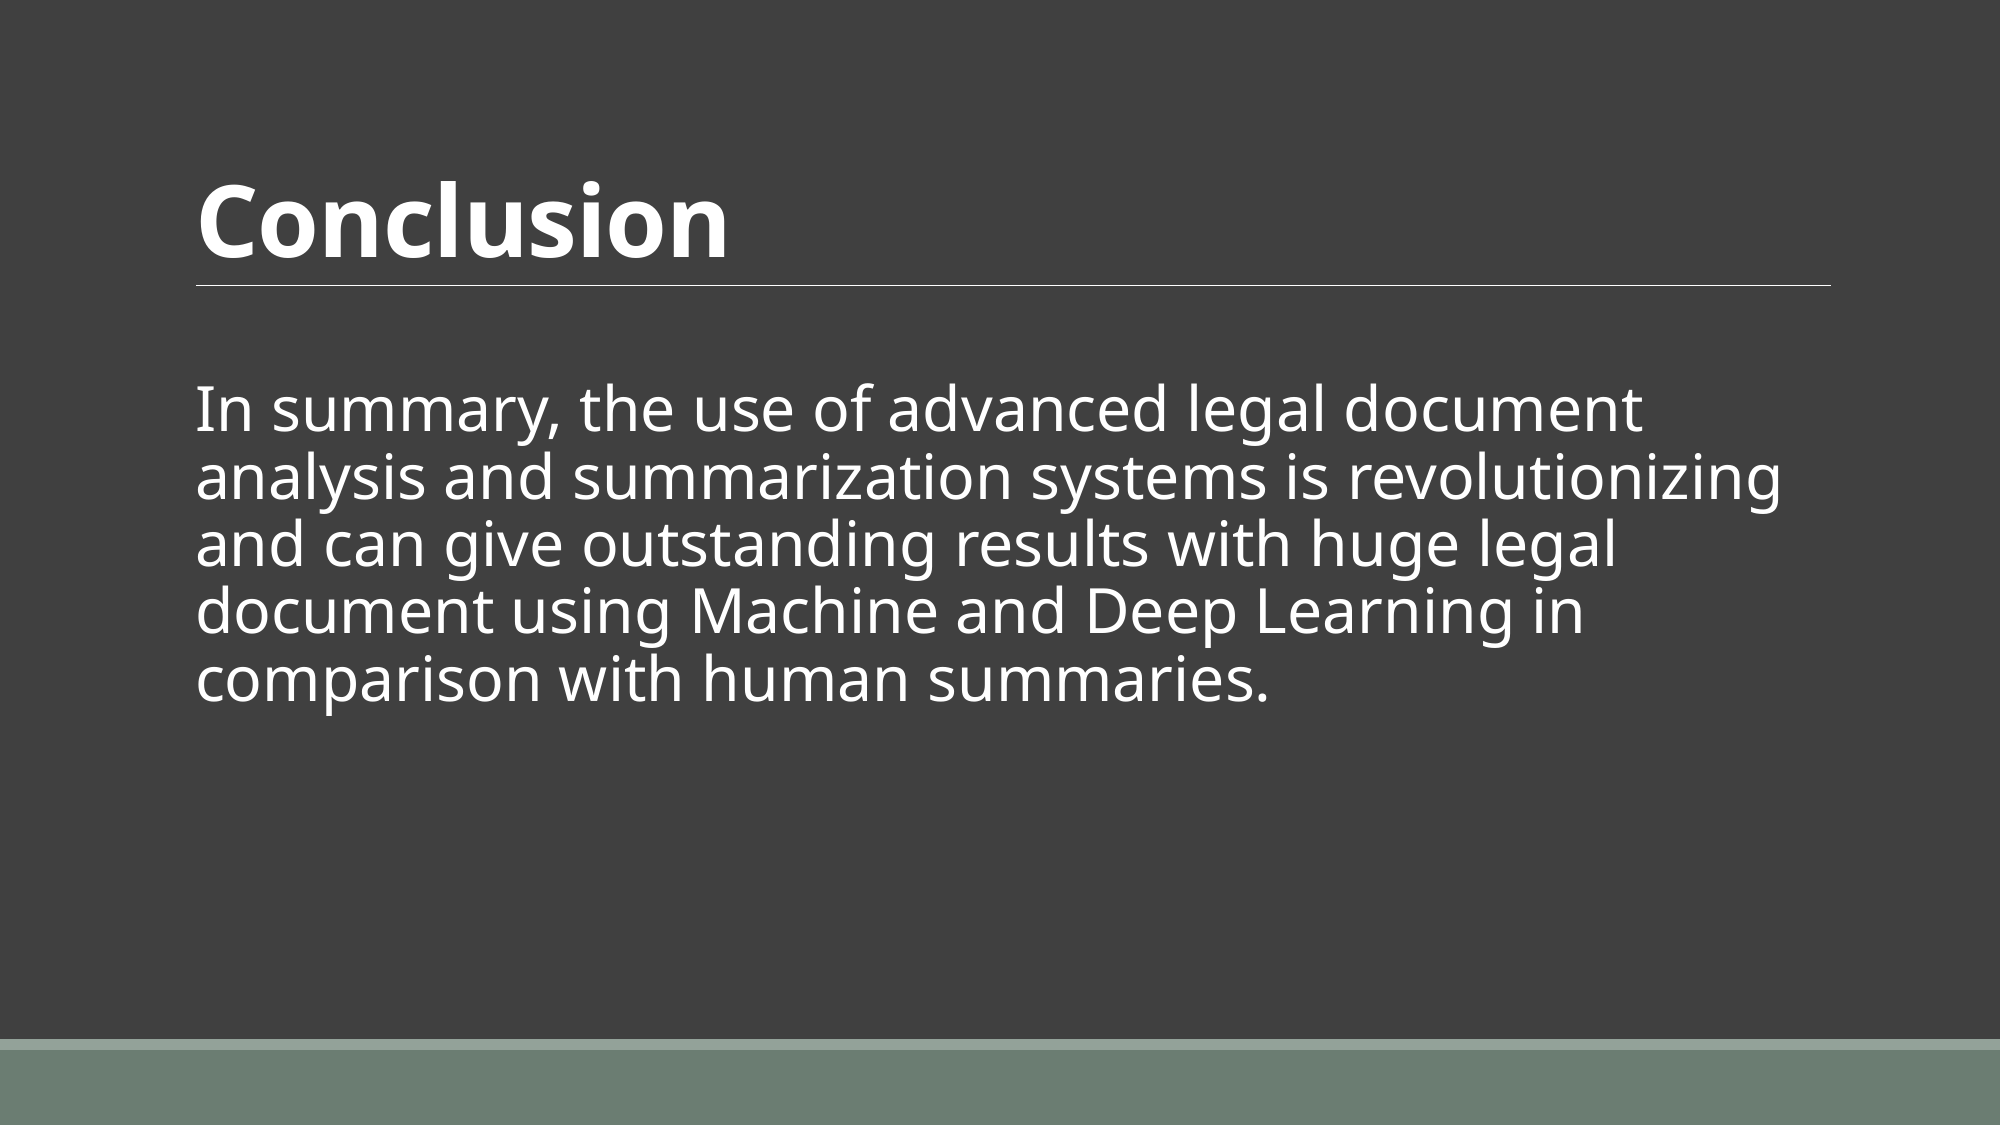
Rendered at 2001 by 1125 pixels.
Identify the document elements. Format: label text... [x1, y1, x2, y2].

list In summary, the use of advanced legal document analysis and summarization systems is revolutionizing and can give outstanding results with huge legal document using Machine and Deep Learning in comparison with human summaries. [180, 302, 1830, 963]
title Conclusion [180, 47, 1830, 285]
